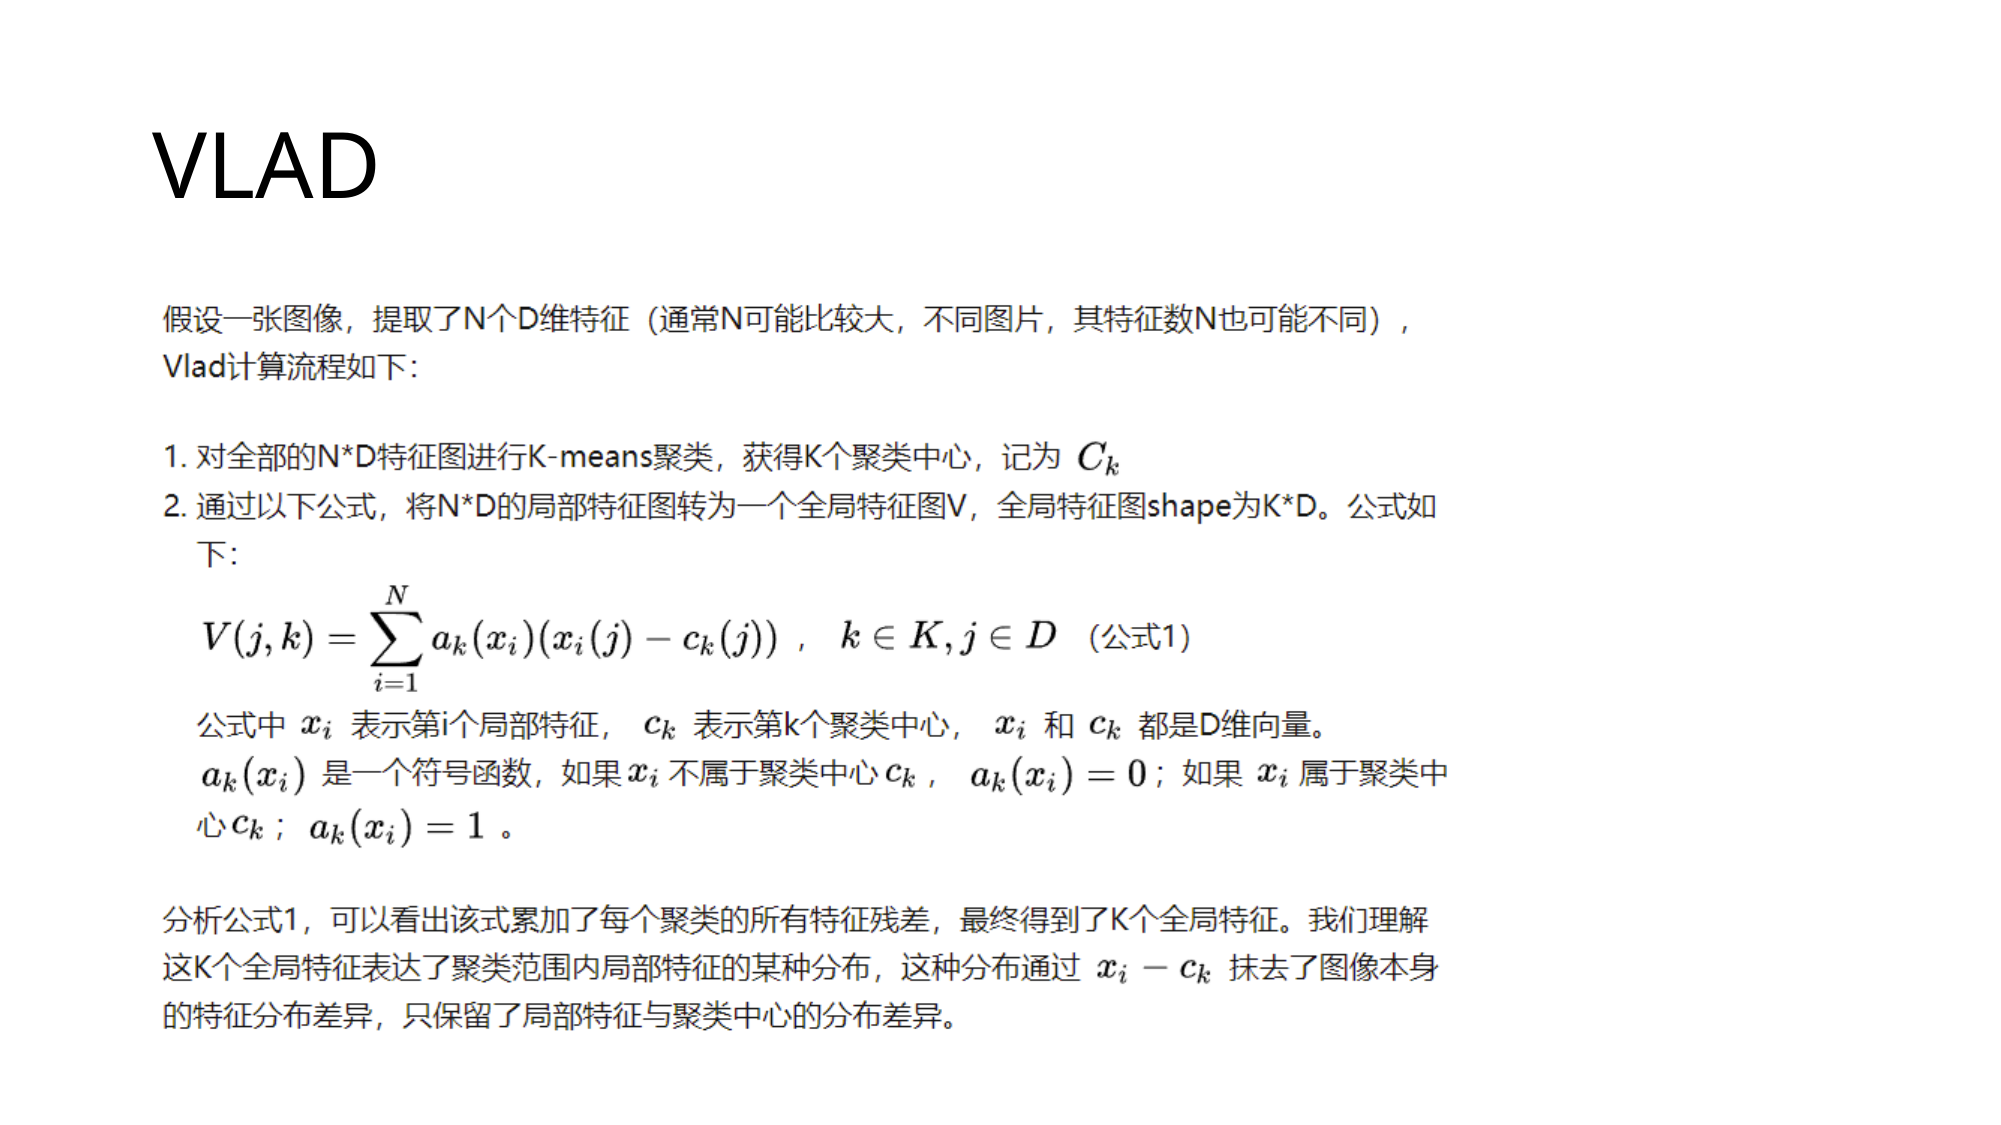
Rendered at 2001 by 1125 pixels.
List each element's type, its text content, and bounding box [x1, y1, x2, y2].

picture [137, 277, 1471, 1066]
title VLAD [137, 59, 1863, 278]
